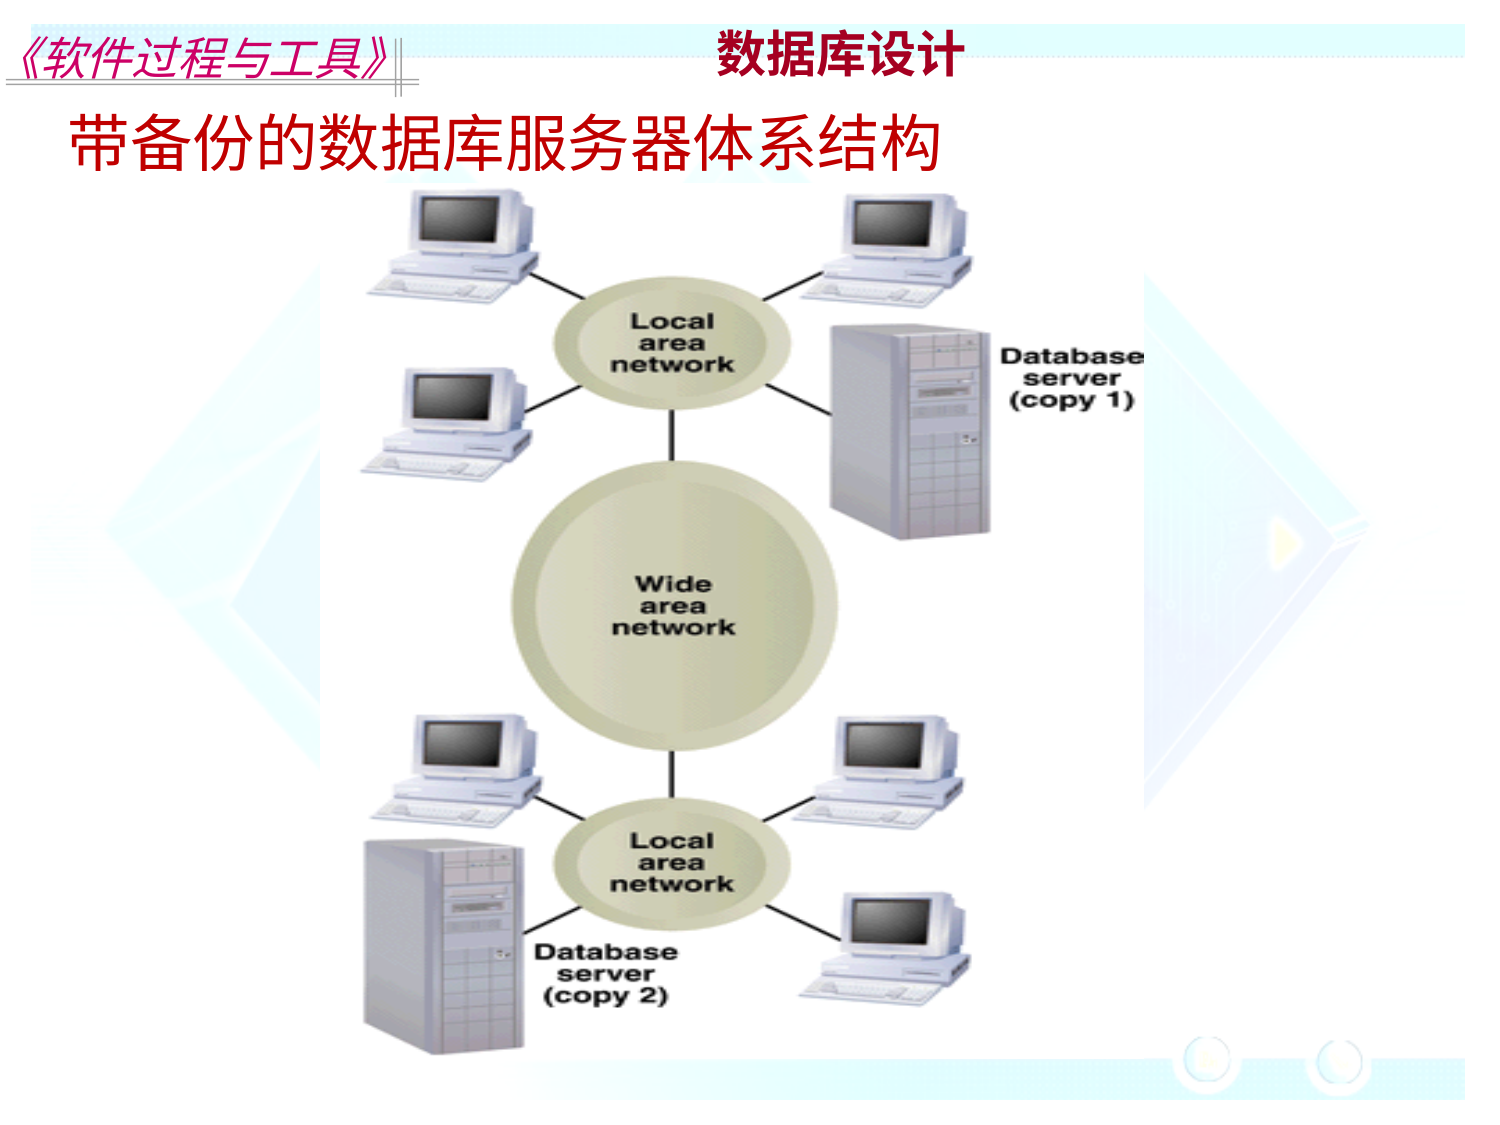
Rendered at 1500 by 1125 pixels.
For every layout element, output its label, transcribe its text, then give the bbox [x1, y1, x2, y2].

text_box 带备份的数据库服务器体系结构 [53, 97, 1328, 185]
picture [320, 183, 1144, 1059]
text_box 数据库设计 [389, 15, 1294, 90]
